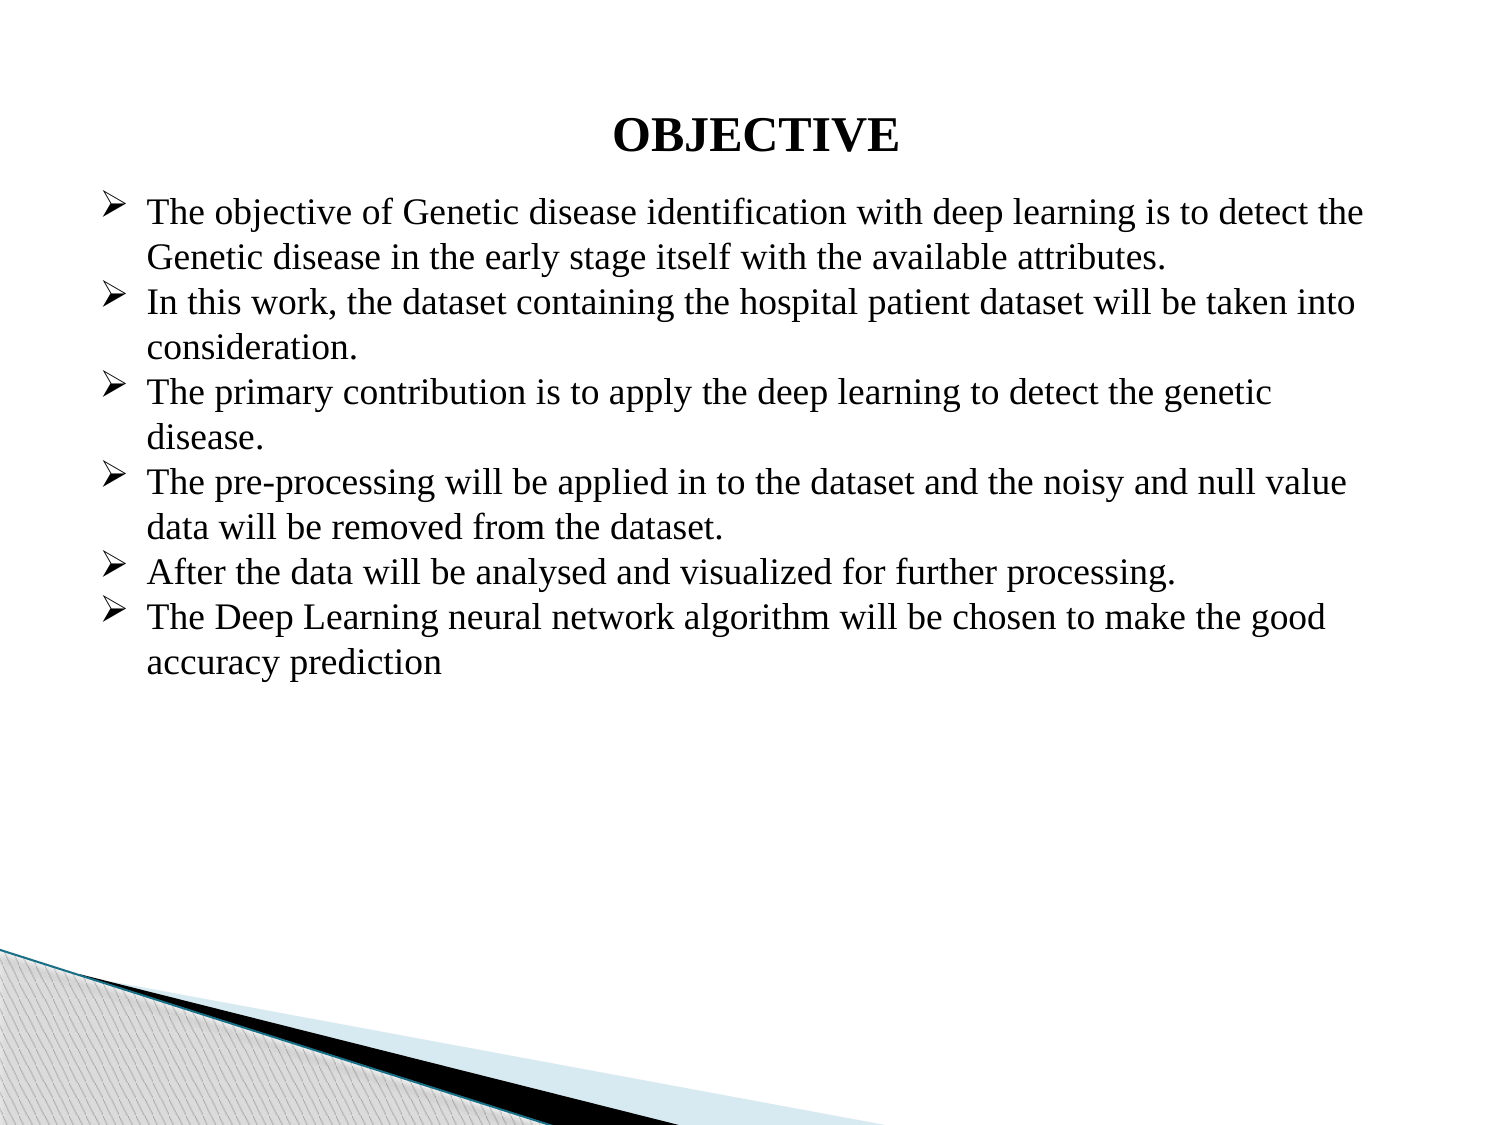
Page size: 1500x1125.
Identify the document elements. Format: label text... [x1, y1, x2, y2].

text_box The objective of Genetic disease identification with deep learning is to detect the Genetic disease in the early stage itself with the available attributes. In this work, the dataset containing the hospital patient dataset will be taken into consideration. The primary contribution is to apply the deep learning to detect the genetic disease. The pre-processing will be applied in to the dataset and the noisy and null value data will be removed from the dataset. After the data will be analysed and visualized for further processing. The Deep Learning neural network algorithm will be chosen to make the good accuracy prediction [84, 179, 1400, 1035]
text_box OBJECTIVE [597, 93, 916, 169]
